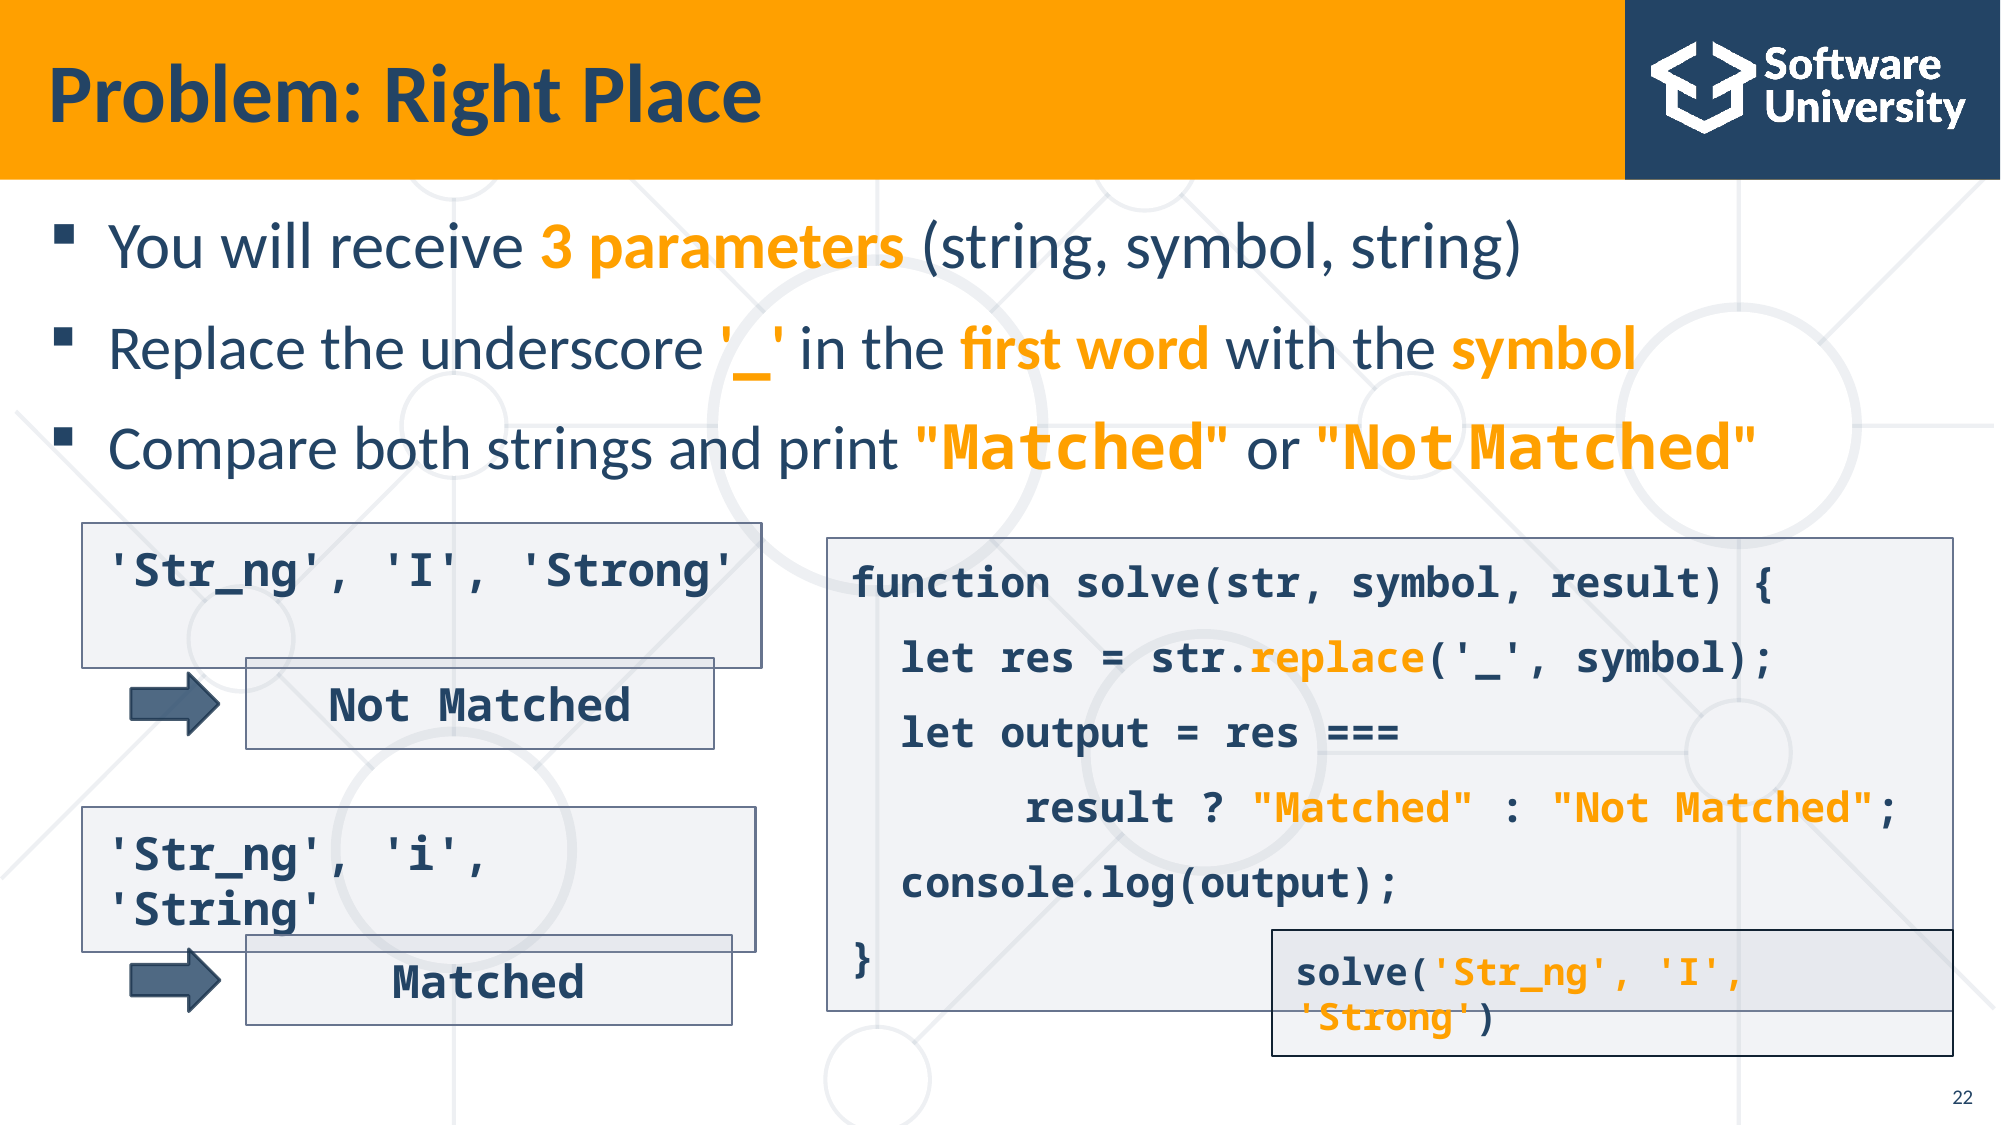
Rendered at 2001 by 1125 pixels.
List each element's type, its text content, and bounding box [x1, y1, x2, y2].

text_box [128, 947, 223, 1014]
list You will receive 3 parameters (string, symbol, string) Replace the underscore '_' in the first word with the symbol Compare both strings and print "Matched" or "Not Matched" [31, 196, 1970, 1104]
text_box function solve(str, symbol, result) { let res = str.replace('_', symbol); let output = res === result ? "Matched" : "Not Matched"; console.log(output); } [826, 538, 1953, 1012]
text_box 'Str_ng', 'i', 'String' [81, 806, 756, 953]
picture [1651, 41, 1966, 134]
title Problem: Right Place [31, 16, 1625, 162]
slide_number 22 [1927, 1067, 1989, 1117]
text_box Matched [245, 934, 732, 1025]
text_box solve('Str_ng', 'I', 'Strong') [1271, 930, 1953, 1056]
text_box [128, 671, 222, 737]
text_box 'Str_ng', 'I', 'Strong' [81, 522, 762, 669]
text_box Not Matched [245, 658, 715, 749]
